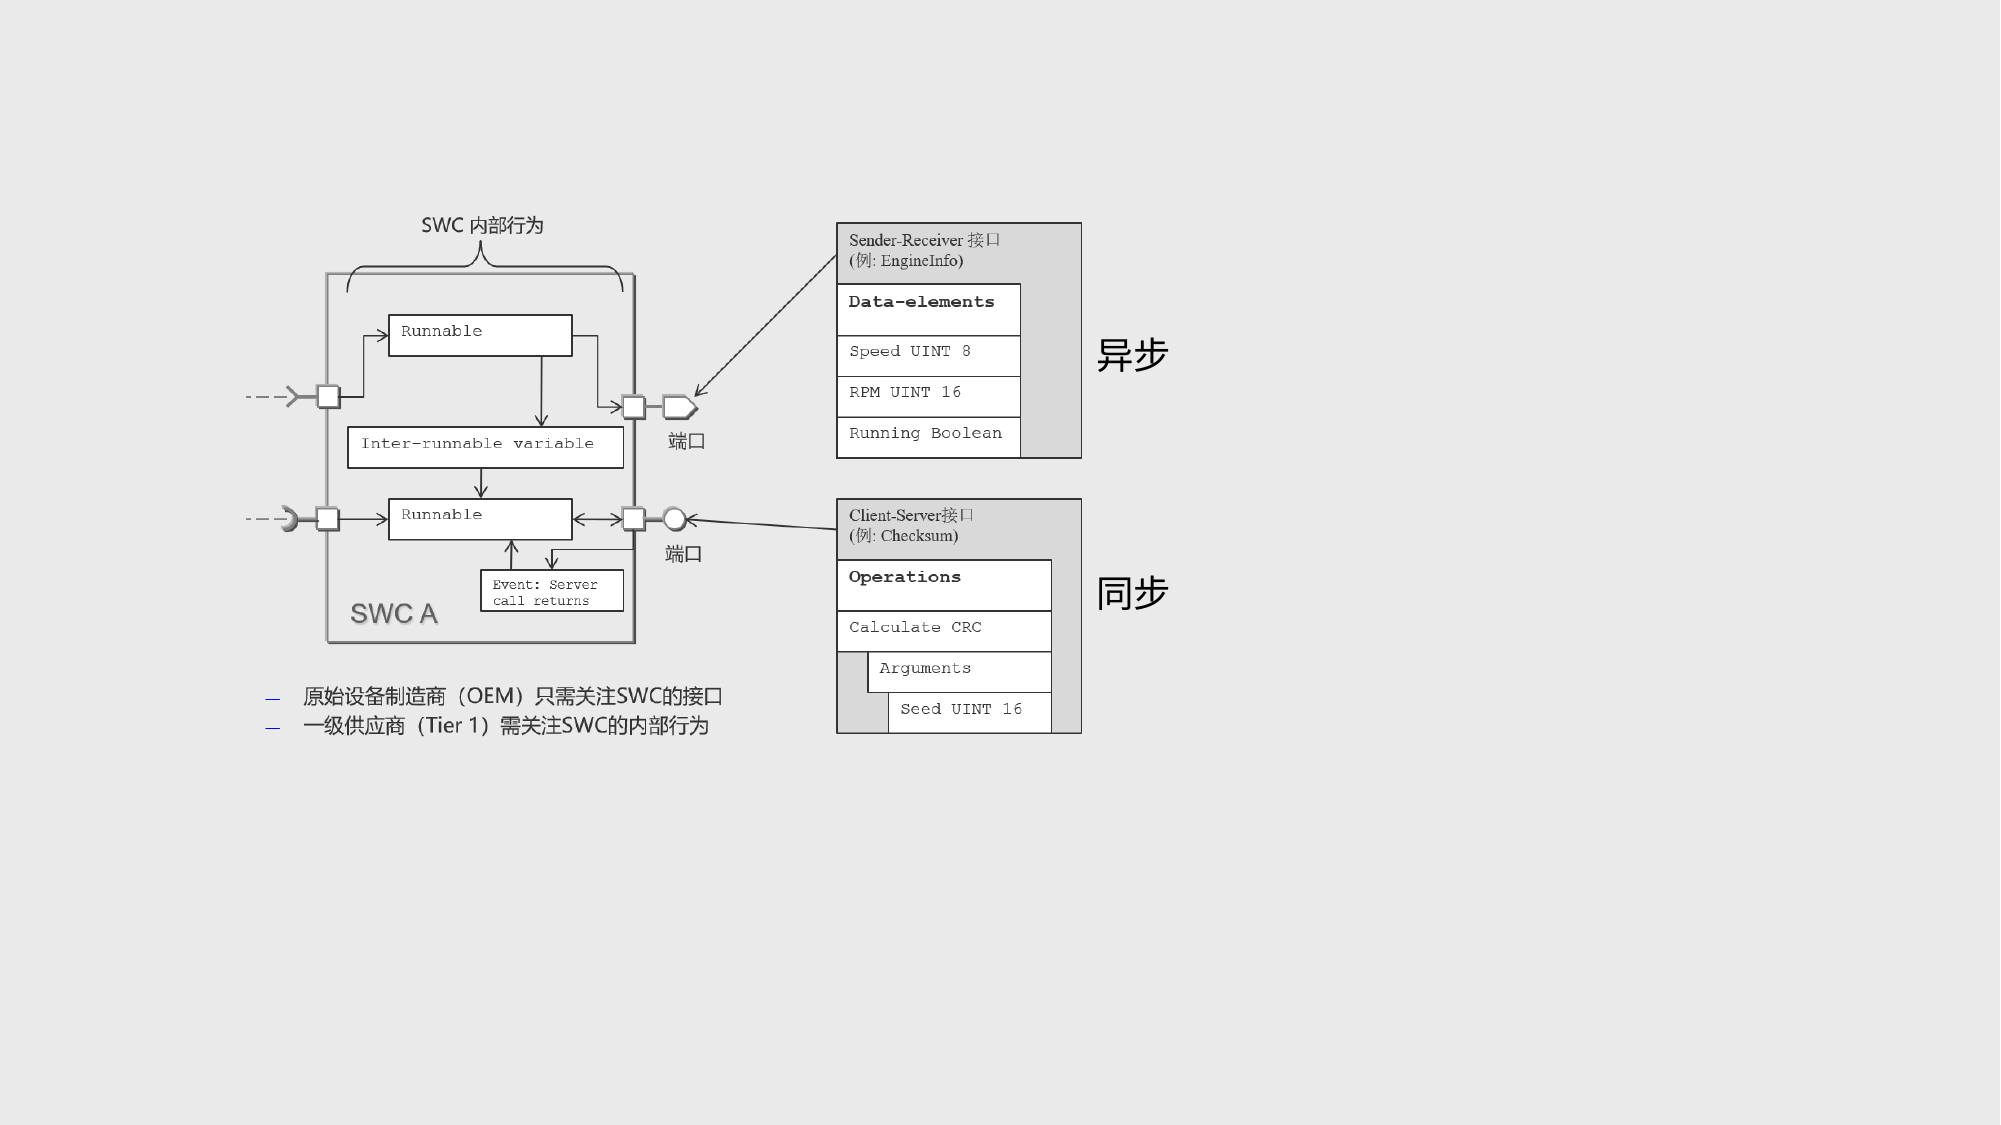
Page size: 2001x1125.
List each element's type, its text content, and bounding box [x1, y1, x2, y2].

picture [192, 207, 1082, 750]
text_box 同步 [1082, 562, 1325, 623]
text_box 异步 [1082, 324, 1325, 385]
